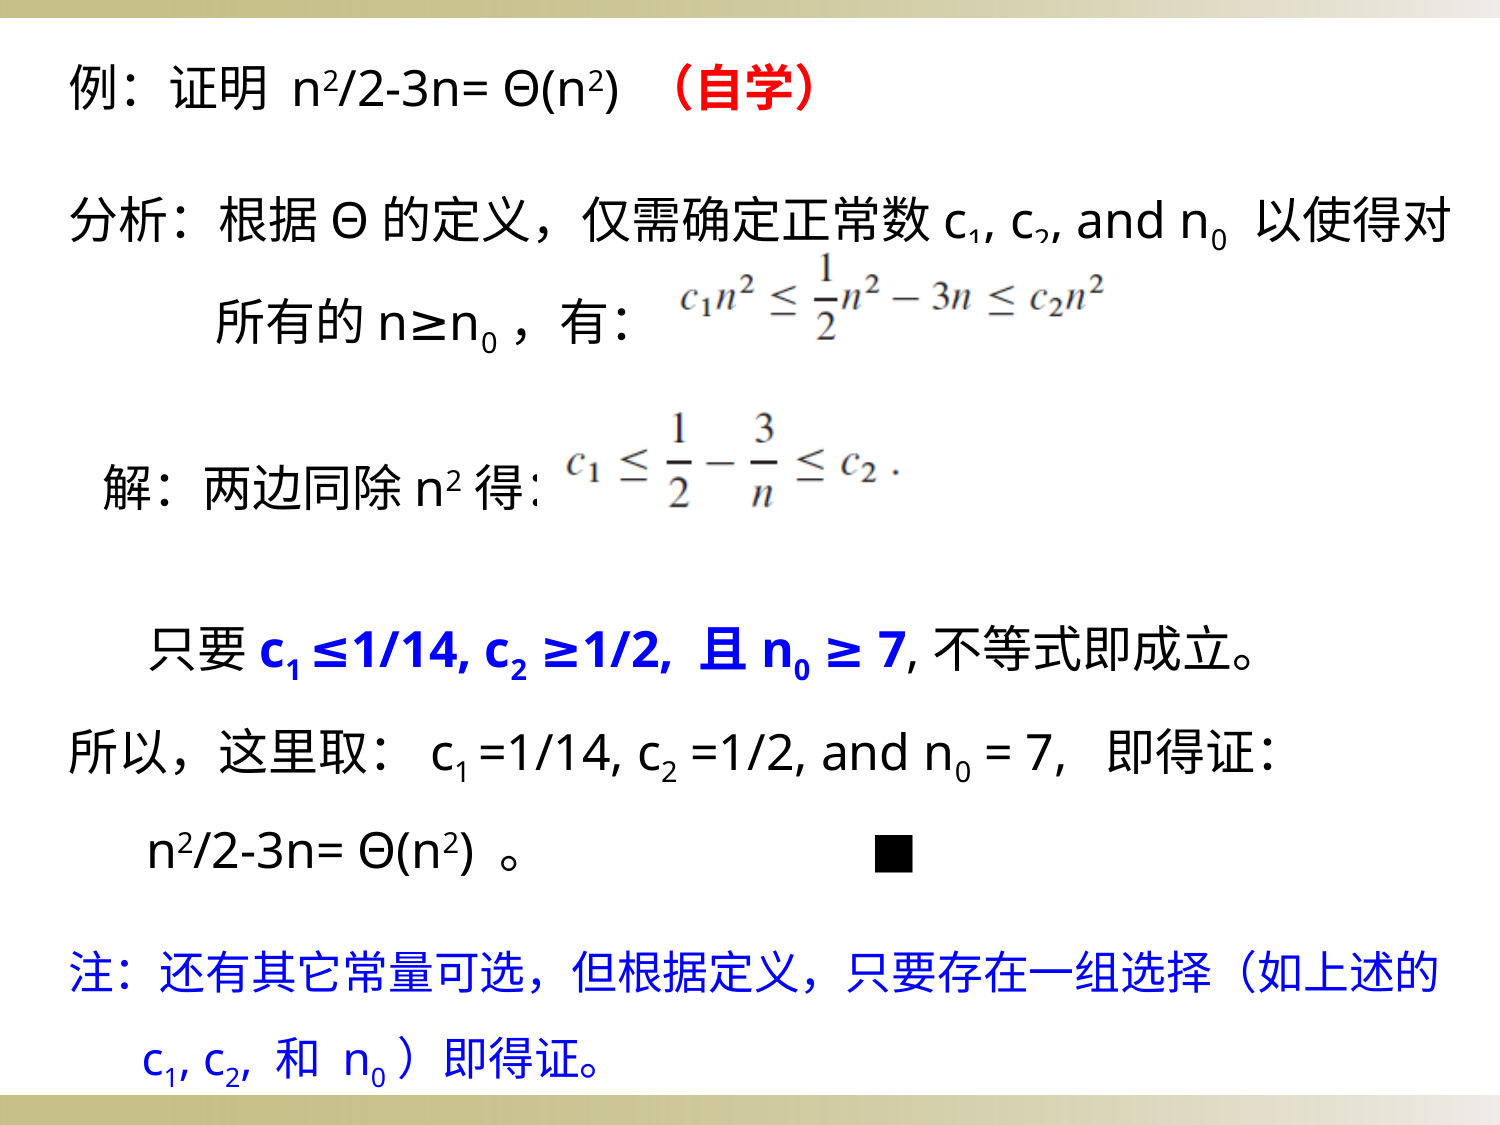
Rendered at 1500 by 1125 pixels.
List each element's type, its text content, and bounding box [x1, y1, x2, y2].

list 例：证明 n2/2-3n= Θ(n2) （自学） 分析：根据Θ的定义，仅需确定正常数c1, c2, and n0 以使得对所有的n≥n0，有： 解：两边同除n2得： 只要c1 ≤1/14, c2 ≥1/2, 且n0 ≥ 7,不等式即成立。 所以，这里取：c1 =1/14, c2 =1/2, and n0 = 7, 即得证： n2/2-3n= Θ(n2) 。 █ 注：还有其它常量可选，但根据定义，只要存在一组选择（如上述的c1, c2, 和 n0）即得证。 [53, 19, 1471, 1071]
picture [643, 242, 1155, 351]
picture [536, 399, 922, 521]
